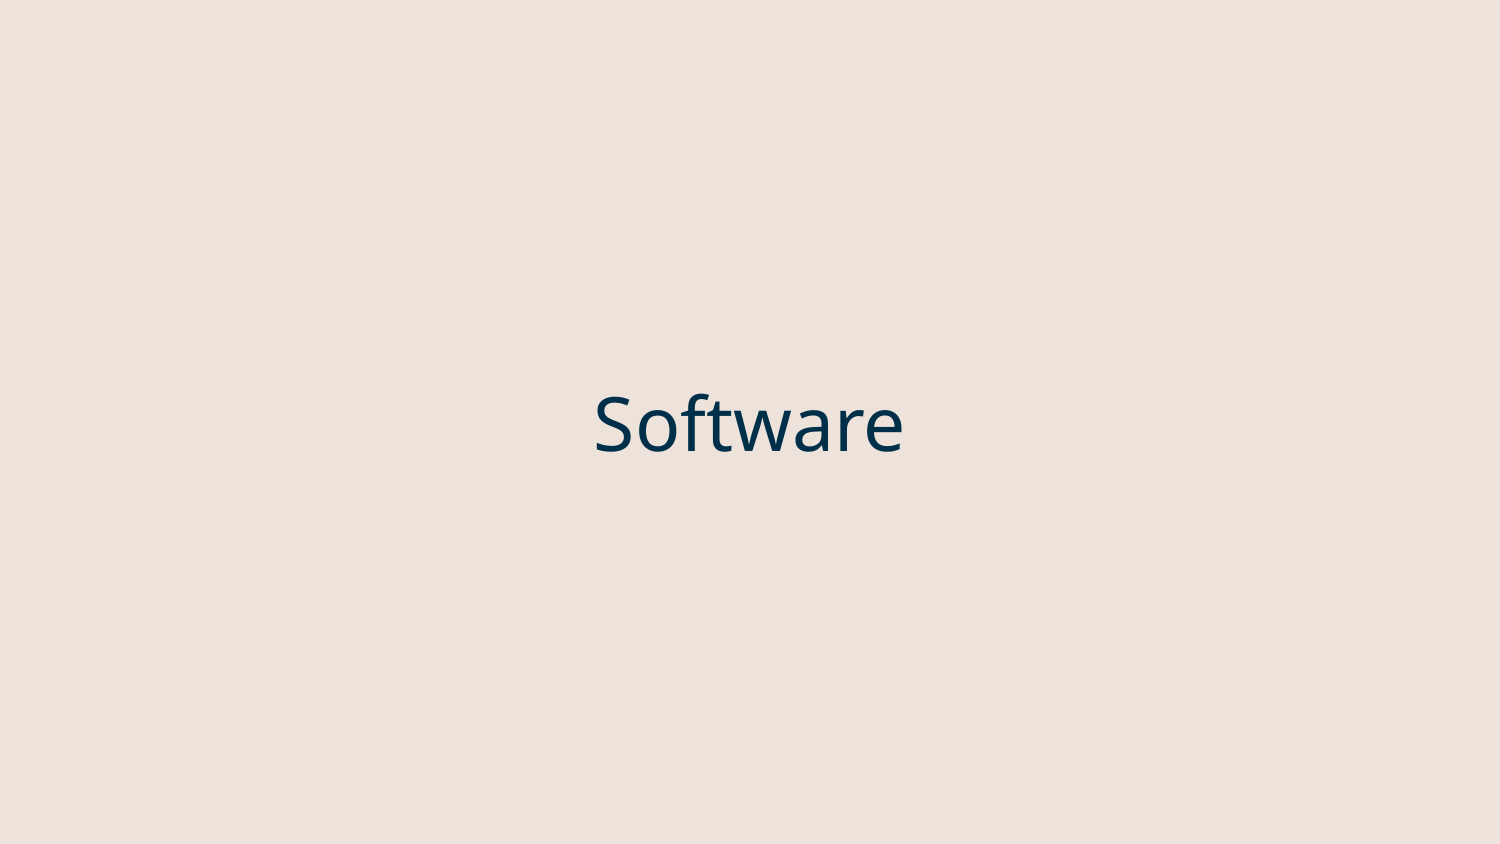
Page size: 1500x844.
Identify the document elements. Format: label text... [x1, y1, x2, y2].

title Software [237, 130, 1263, 713]
